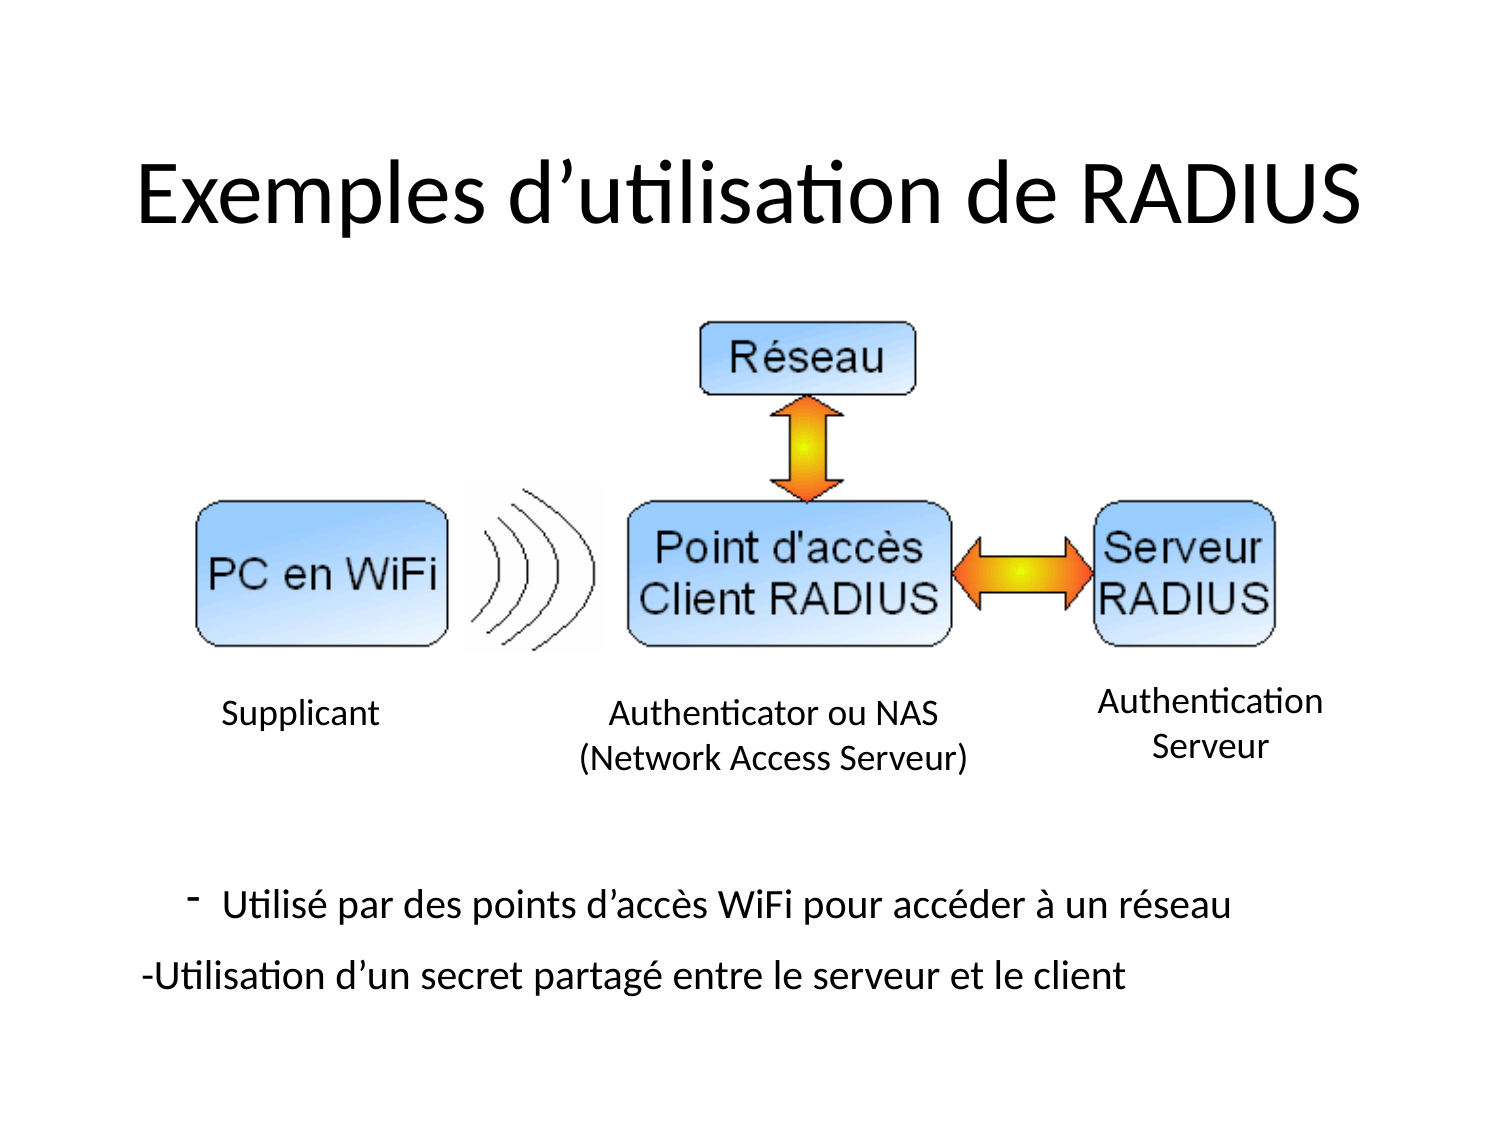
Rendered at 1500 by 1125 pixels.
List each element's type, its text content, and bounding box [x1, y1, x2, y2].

picture [194, 314, 1282, 653]
text_box Utilisé par des points d’accès WiFi pour accéder à un réseau -Utilisation d’un secret partagé entre le serveur et le client [88, 869, 1353, 1006]
text_box Supplicant [206, 680, 420, 741]
text_box Authenticator ou NAS (Network Access Serveur) [537, 680, 1010, 786]
title Exemples d’utilisation de RADIUS [112, 66, 1388, 308]
text_box Authentication Serveur [1068, 668, 1353, 774]
